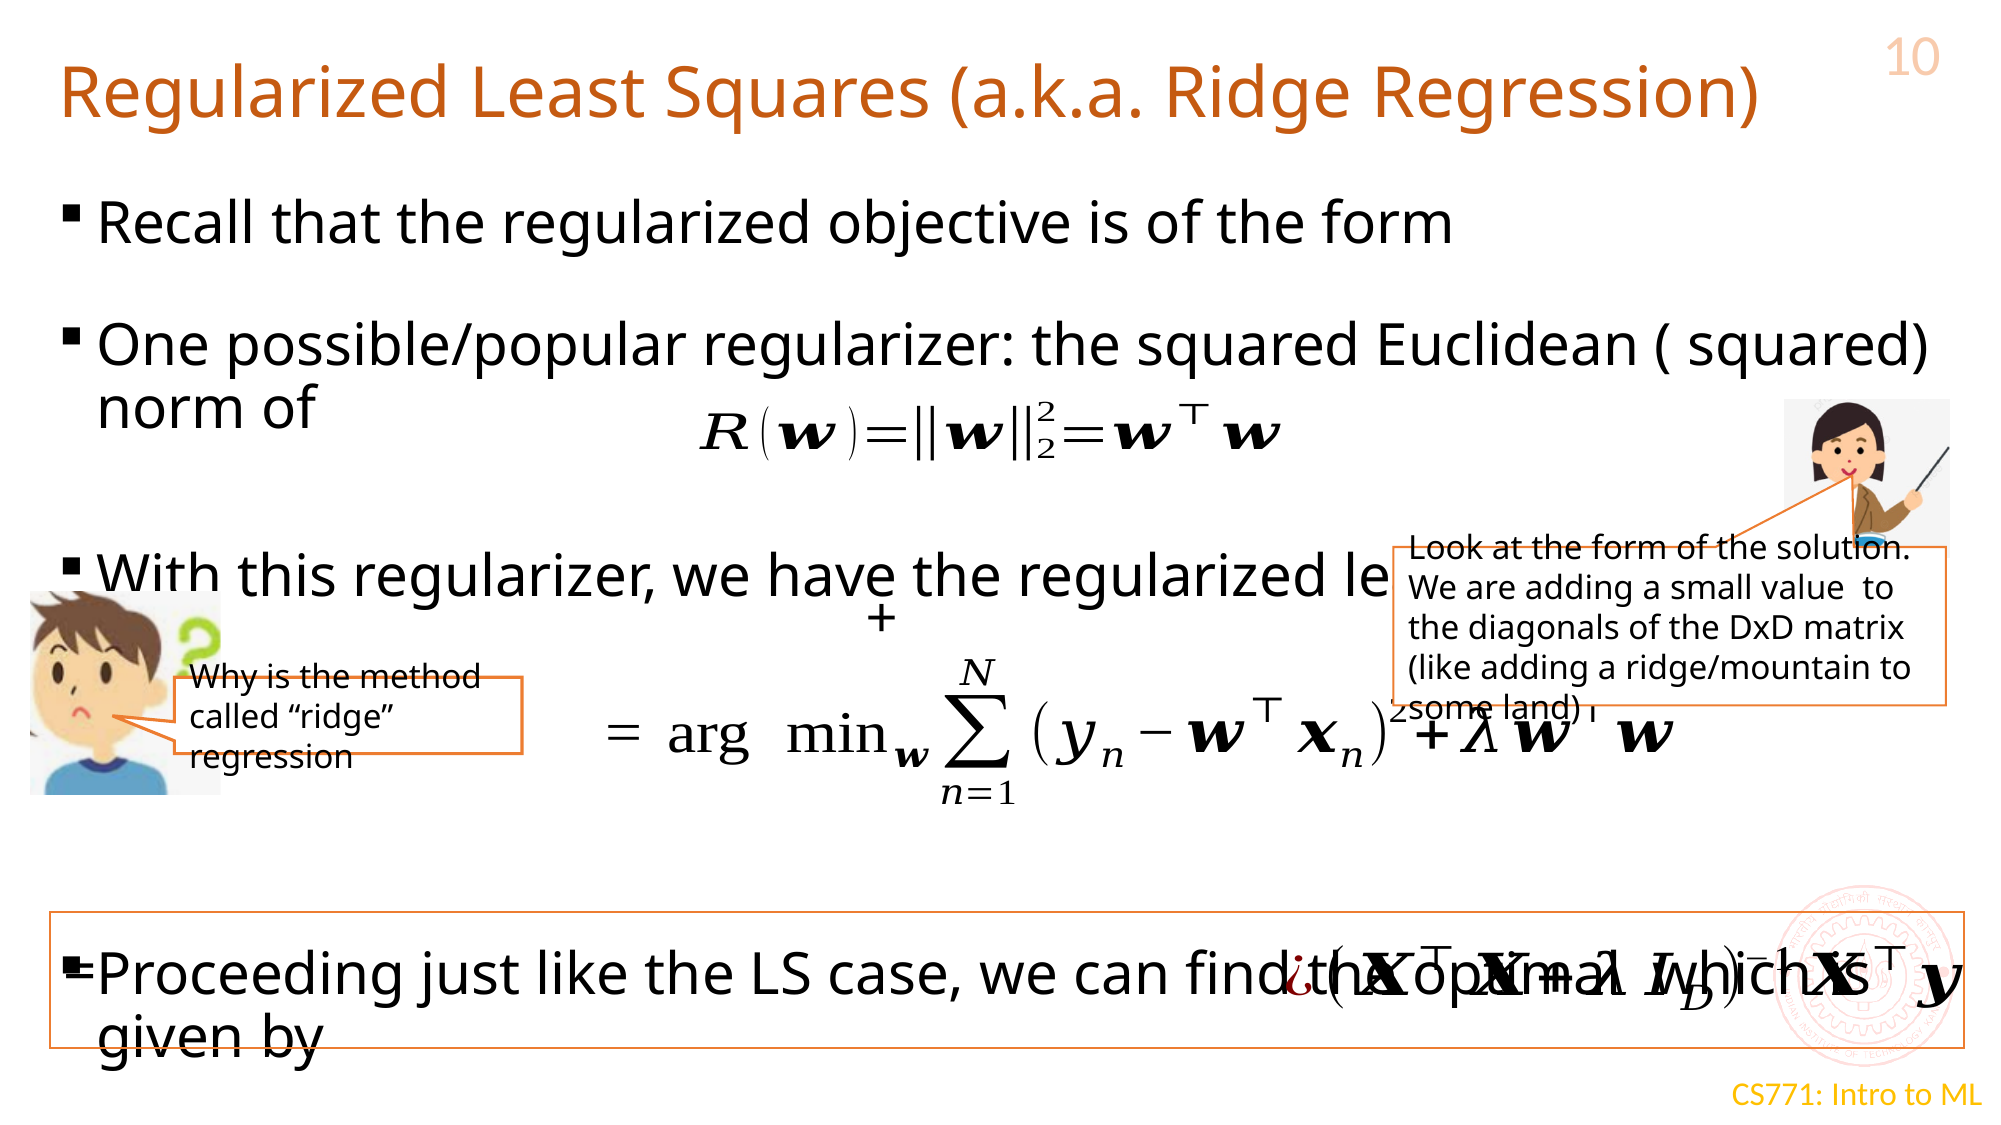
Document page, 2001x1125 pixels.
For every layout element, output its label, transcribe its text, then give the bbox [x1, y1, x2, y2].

picture [29, 591, 224, 795]
text_box Why is the method called “ridge” regression [224, 676, 524, 755]
title Regularized Least Squares (a.k.a. Ridge Regression) [43, 27, 1970, 163]
slide_number 10 [1857, 22, 1957, 83]
text_box [49, 911, 1965, 1049]
picture [1784, 399, 1950, 558]
